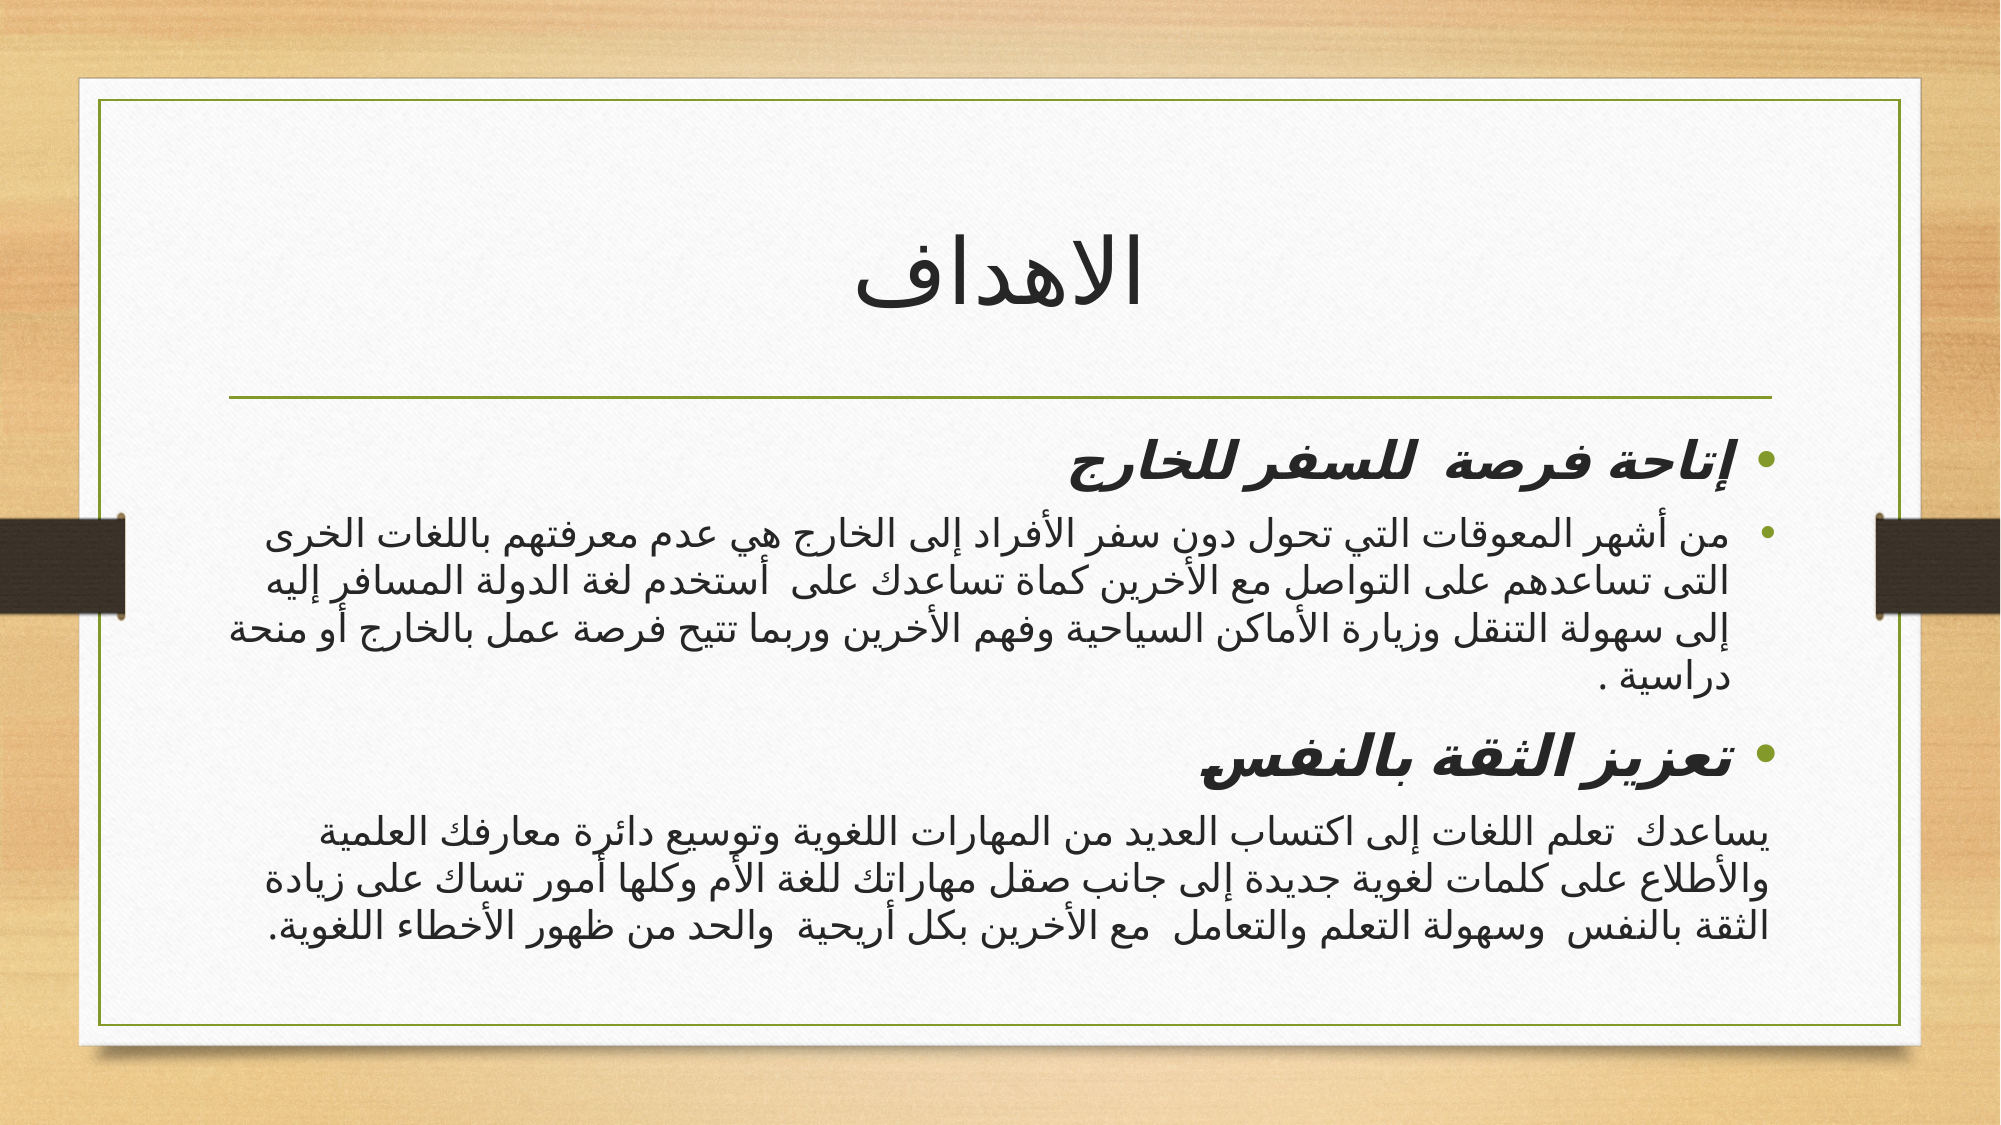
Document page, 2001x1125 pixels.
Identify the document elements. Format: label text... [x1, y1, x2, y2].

picture [0, 0, 2001, 1125]
title الاهداف [212, 161, 1788, 375]
list إتاحة فرصة للسفر للخارج من أشهر المعوقات التي تحول دون سفر الأفراد إلى الخارج هي عدم معرفتهم باللغات الخرى التى تساعدهم على التواصل مع الأخرين كماة تساعدك على أستخدم لغة الدولة المسافر إليه إلى سهولة التنقل وزيارة الأماكن السياحية وفهم الأخرين وربما تتيح فرصة عمل بالخارج أو منحة دراسية . تعزيز الثقة بالنفس يساعدك تعلم اللغات إلى اكتساب العديد من المهارات اللغوية وتوسيع دائرة معارفك العلمية والأطلاع على كلمات لغوية جديدة إلى جانب صقل مهاراتك للغة الأم وكلها أمور تساك على زيادة الثقة بالنفس وسهولة التعلم والتعامل مع الأخرين بكل أريحية والحد من ظهور الأخطاء اللغوية. [212, 419, 1788, 964]
